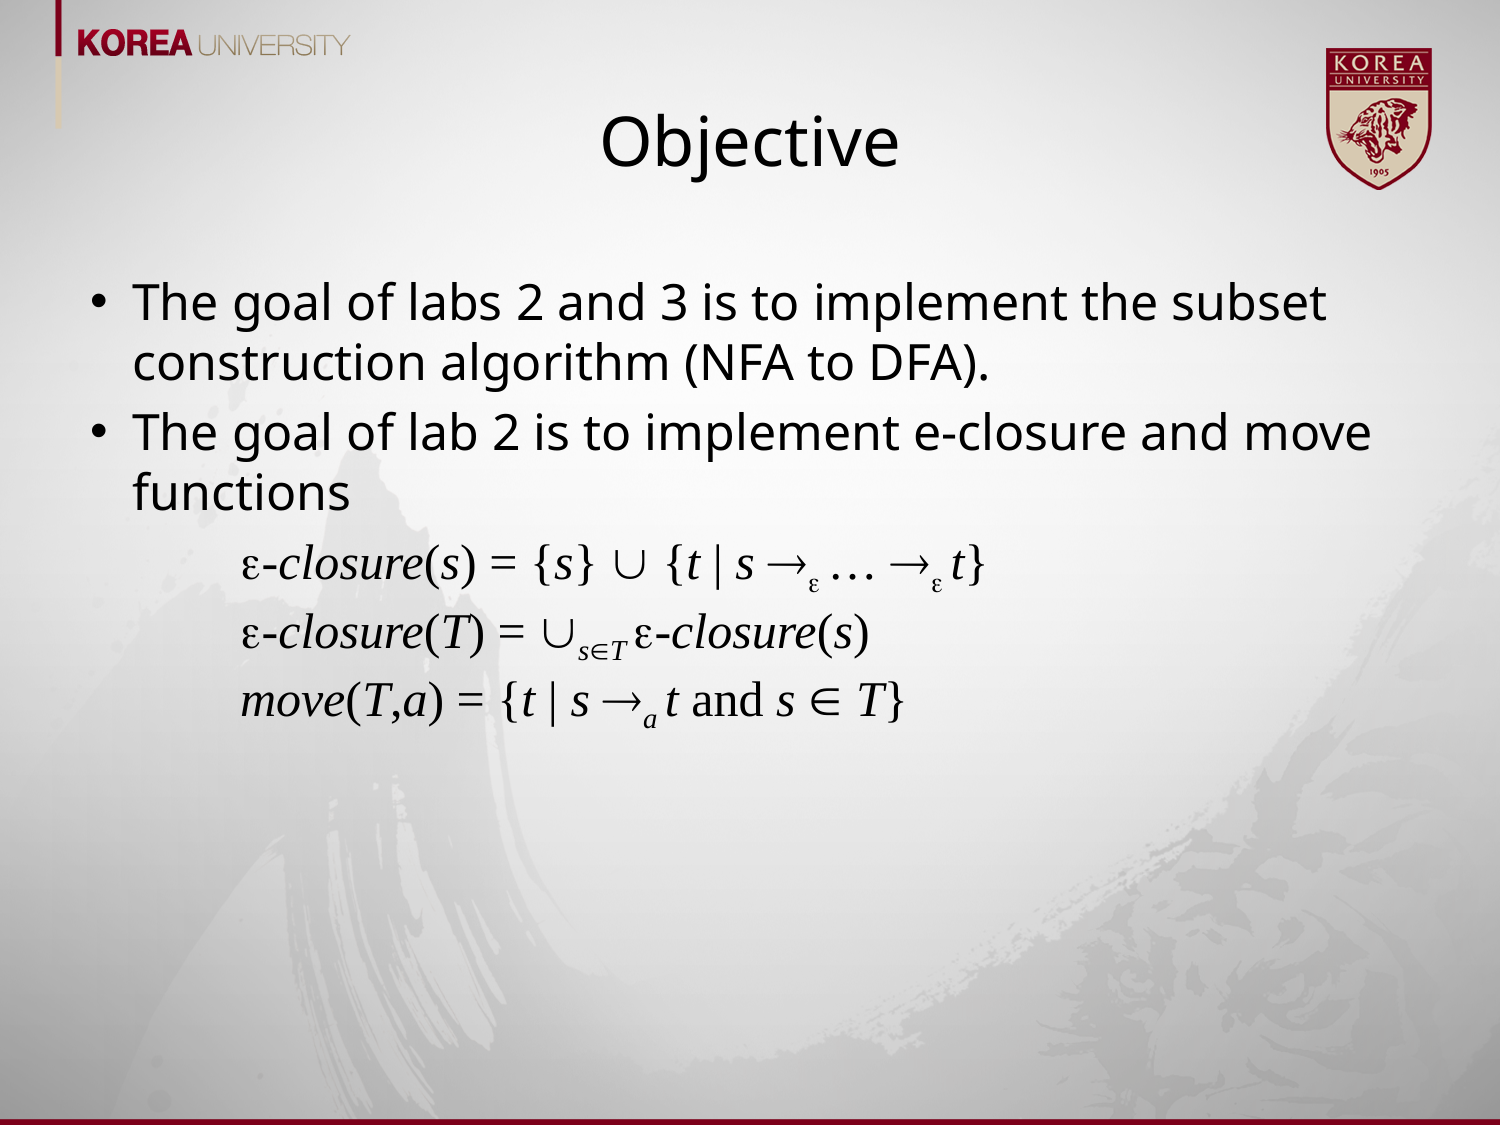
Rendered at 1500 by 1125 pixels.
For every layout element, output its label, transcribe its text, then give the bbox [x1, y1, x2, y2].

list The goal of labs 2 and 3 is to implement the subset construction algorithm (NFA to DFA). The goal of lab 2 is to implement e-closure and move functions -closure(s) = {s}  {t | s  …  t} -closure(T) = sT -closure(s) move(T,a) = {t | s a t and s  T} [75, 262, 1425, 1005]
title Objective [75, 45, 1425, 233]
picture [0, 0, 1500, 1125]
